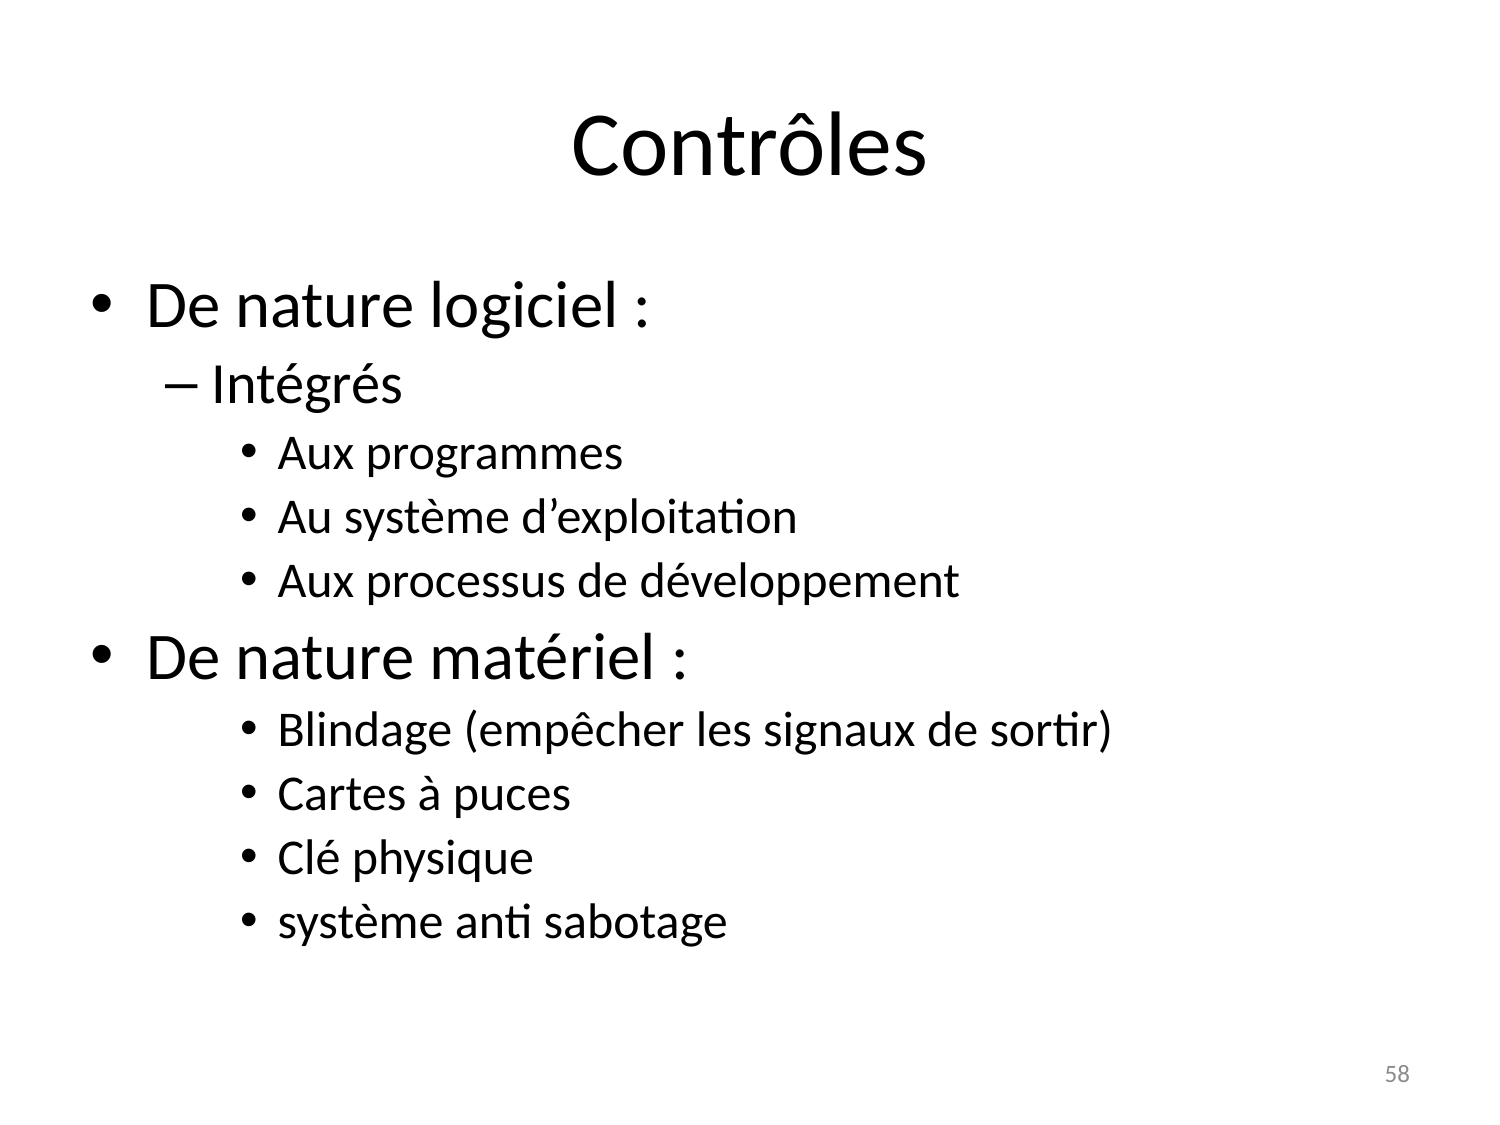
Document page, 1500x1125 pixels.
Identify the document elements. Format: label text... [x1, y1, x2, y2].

list De nature logiciel : Intégrés Aux programmes Au système d’exploitation Aux processus de développement De nature matériel : Blindage (empêcher les signaux de sortir) Cartes à puces Clé physique système anti sabotage [75, 262, 1425, 1005]
title Contrôles [75, 45, 1425, 233]
slide_number 58 [1074, 1042, 1425, 1103]
